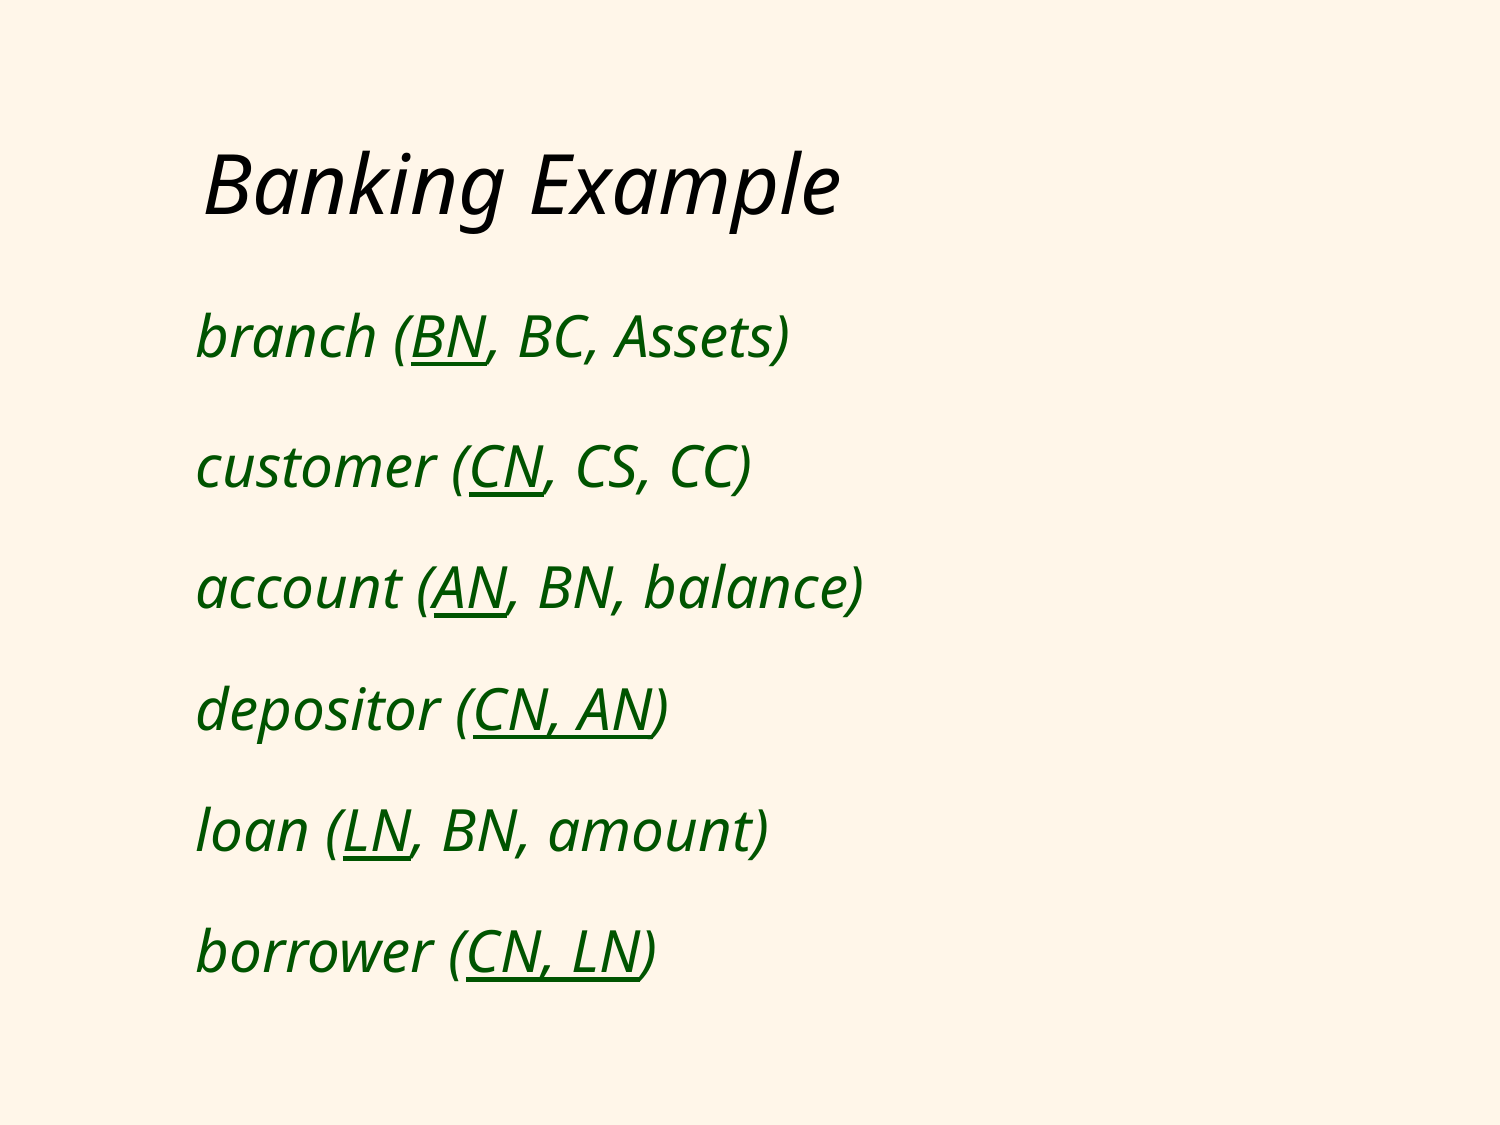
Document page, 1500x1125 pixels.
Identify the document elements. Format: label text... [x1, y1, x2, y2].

list branch (BN, BC, Assets) customer (CN, CS, CC) account (AN, BN, balance) depositor (CN, AN) loan (LN, BN, amount) borrower (CN, LN) [181, 310, 1114, 958]
title Banking Example [187, 87, 1463, 275]
